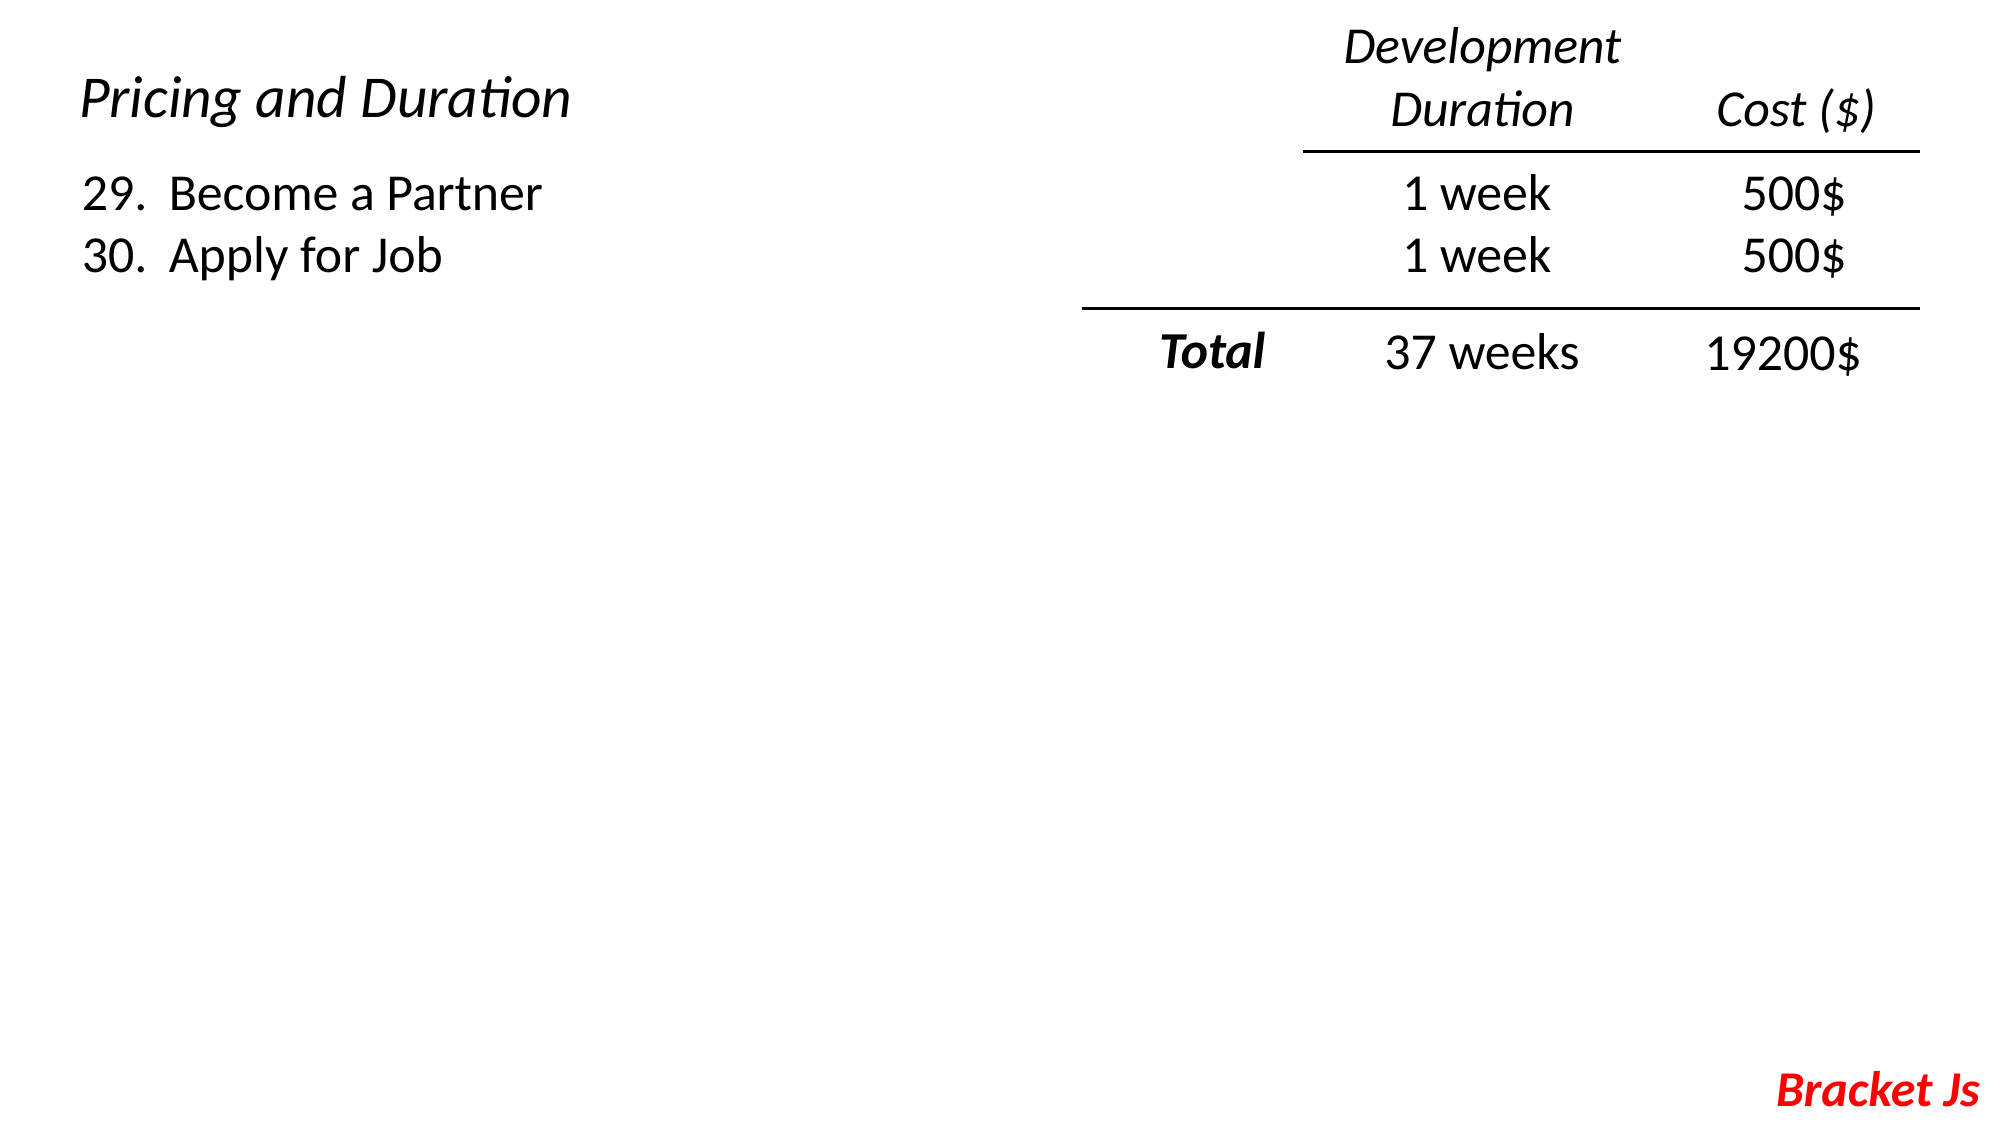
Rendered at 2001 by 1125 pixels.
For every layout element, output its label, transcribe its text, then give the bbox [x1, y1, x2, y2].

text_box 19200$ [1689, 311, 1877, 389]
text_box Bracket Js [1761, 1049, 2000, 1124]
text_box 500$ 500$ [1726, 153, 1862, 291]
text_box 37 weeks [1369, 310, 1595, 388]
text_box Cost ($) [1616, 67, 1976, 145]
text_box 1 week 1 week [1387, 153, 1567, 291]
text_box Pricing and Duration [64, 50, 805, 137]
text_box Total [1144, 310, 1281, 386]
text_box Become a Partner Apply for Job [67, 151, 559, 291]
text_box Development Duration [1302, 4, 1663, 144]
